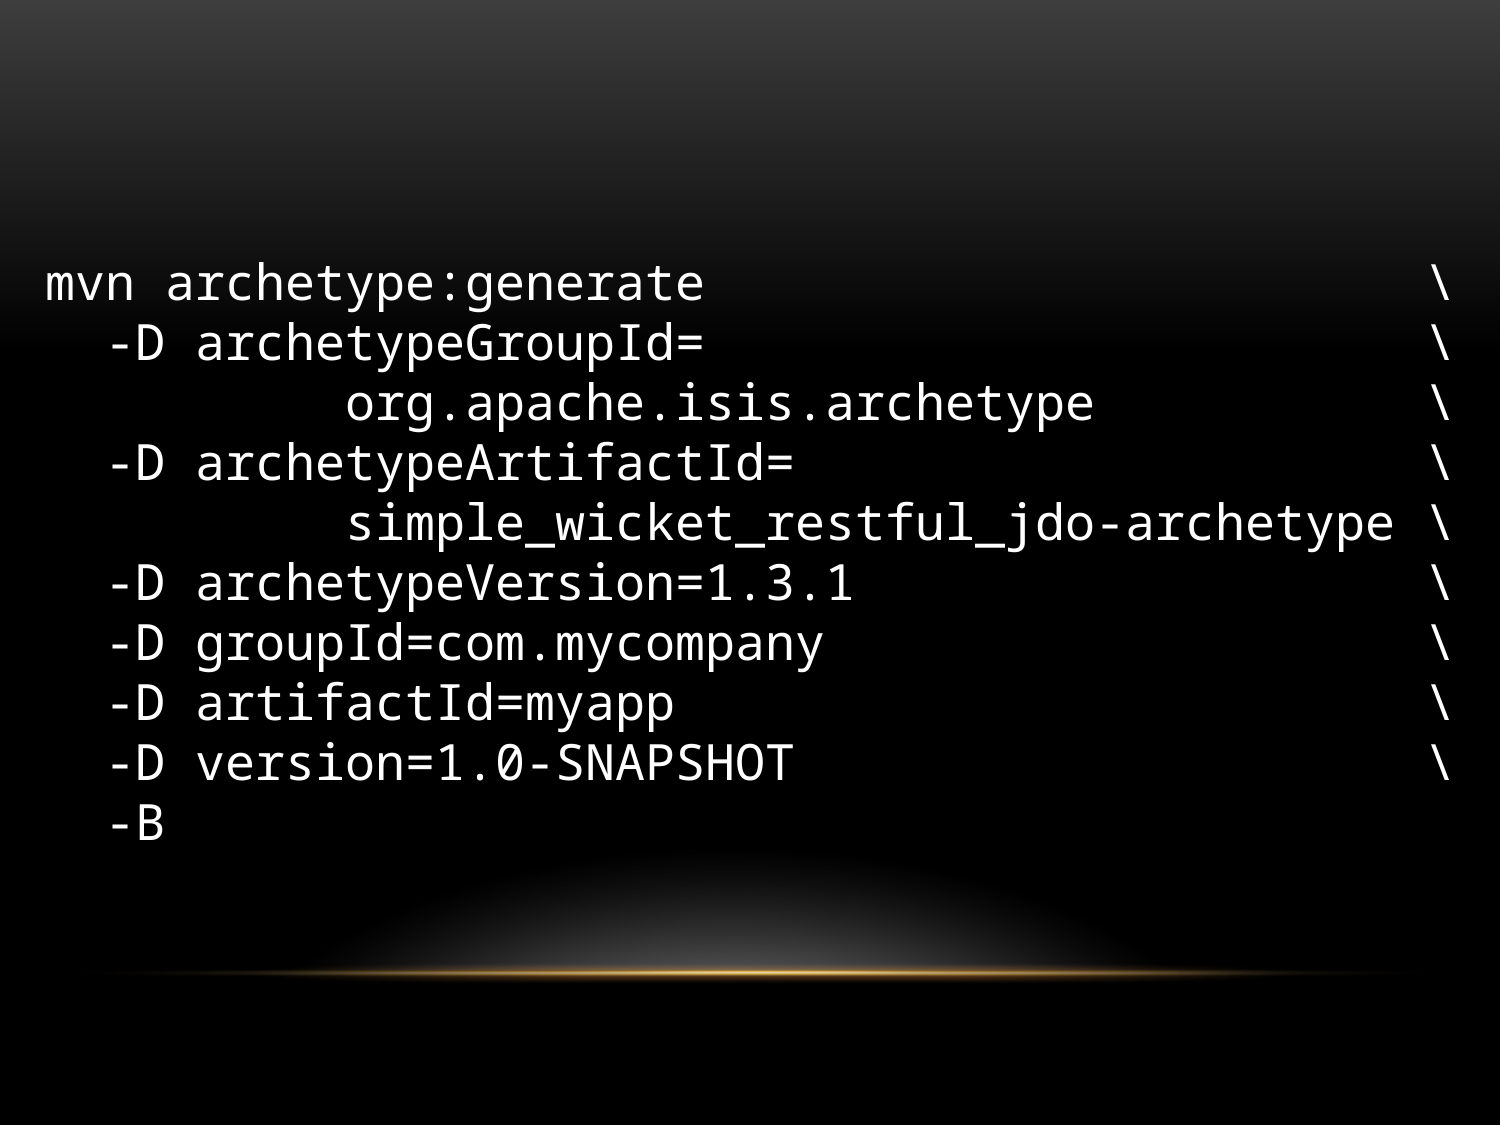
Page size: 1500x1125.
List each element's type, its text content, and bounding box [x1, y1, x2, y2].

picture [0, 0, 1500, 1125]
text_box mvn archetype:generate \ -D archetypeGroupId= \ org.apache.isis.archetype \ -D archetypeArtifactId= \ simple_wicket_restful_jdo-archetype \ -D archetypeVersion=1.3.1 \ -D groupId=com.mycompany \ -D artifactId=myapp \ -D version=1.0-SNAPSHOT \ -B [30, 243, 1471, 859]
